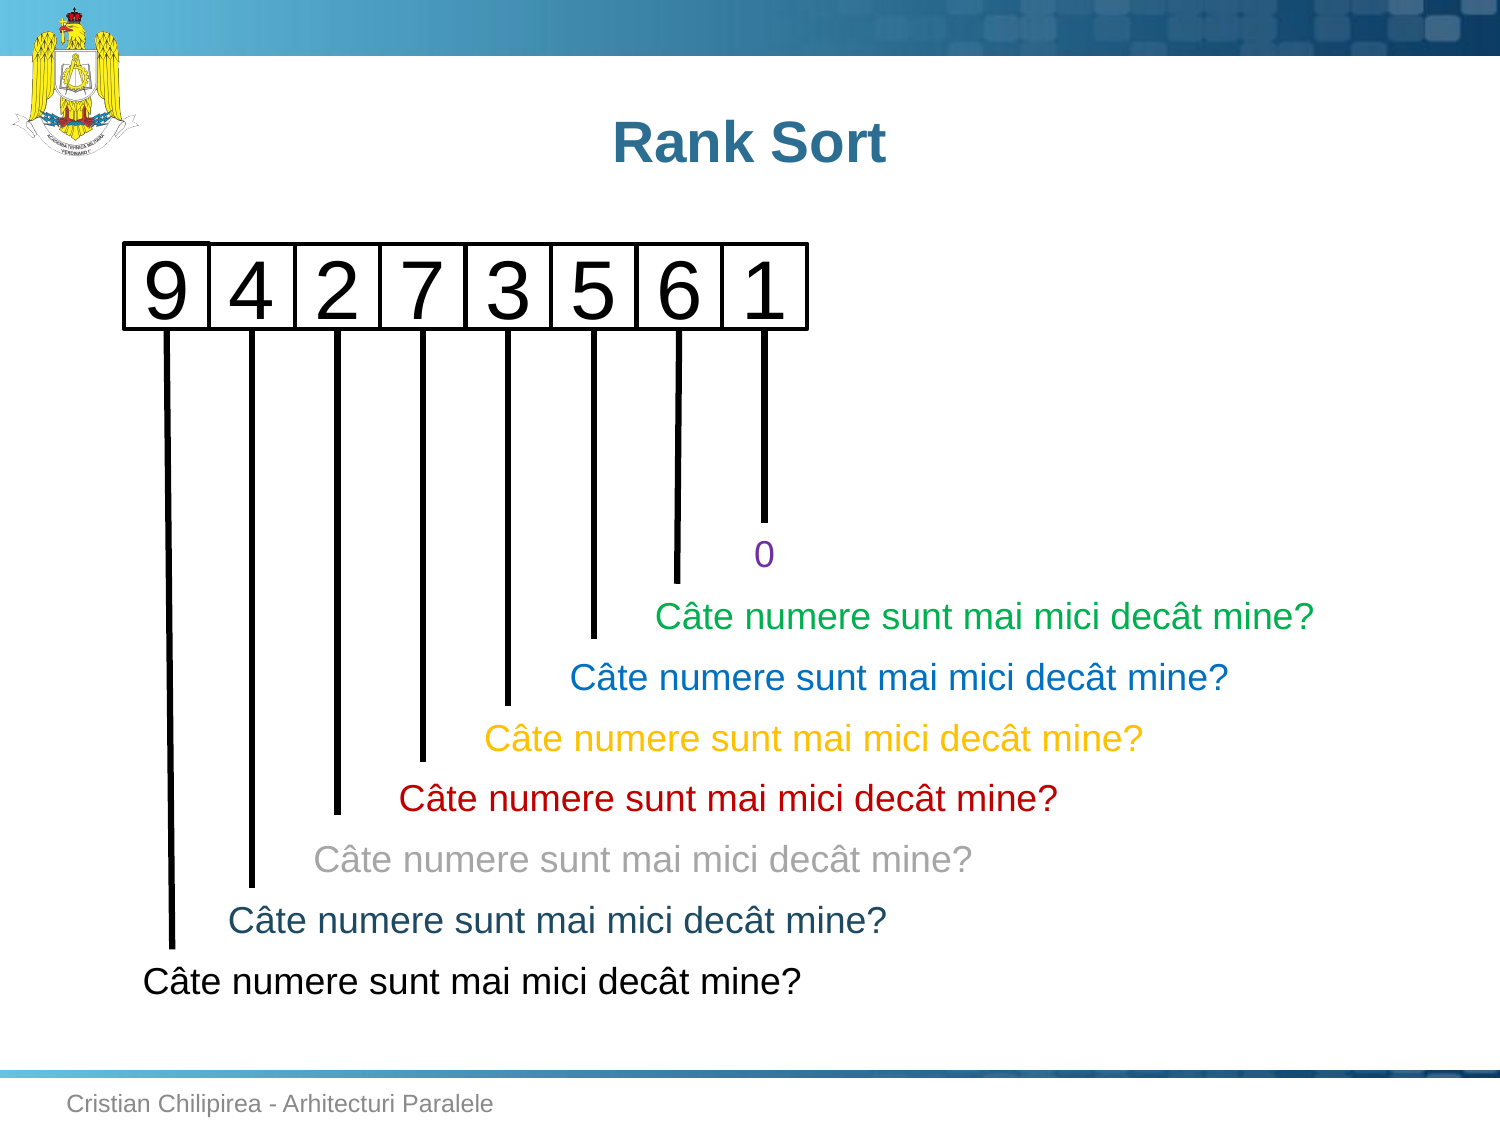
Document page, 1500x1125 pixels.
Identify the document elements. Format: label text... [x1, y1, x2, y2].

text_box 4 [207, 242, 293, 331]
text_box 3 [463, 242, 549, 331]
text_box Câte numere sunt mai mici decât mine? [384, 766, 1074, 827]
text_box Câte numere sunt mai mici decât mine? [640, 584, 1330, 645]
text_box 6 [634, 242, 720, 331]
text_box Câte numere sunt mai mici decât mine? [127, 949, 818, 1010]
title Rank Sort [51, 102, 1449, 178]
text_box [676, 328, 680, 584]
text_box 1 [720, 242, 809, 331]
text_box 0 [739, 523, 790, 583]
text_box 2 [293, 242, 378, 331]
picture [0, 1070, 1500, 1078]
text_box 7 [378, 242, 463, 331]
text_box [166, 328, 173, 950]
text_box Câte numere sunt mai mici decât mine? [554, 645, 1245, 706]
text_box Câte numere sunt mai mici decât mine? [469, 706, 1159, 766]
text_box Câte numere sunt mai mici decât mine? [213, 888, 903, 949]
text_box 9 [122, 241, 211, 331]
footer Cristian Chilipirea - Arhitecturi Paralele [51, 1083, 1157, 1125]
picture [0, 0, 1500, 156]
text_box 5 [549, 242, 634, 331]
text_box Câte numere sunt mai mici decât mine? [298, 827, 988, 888]
